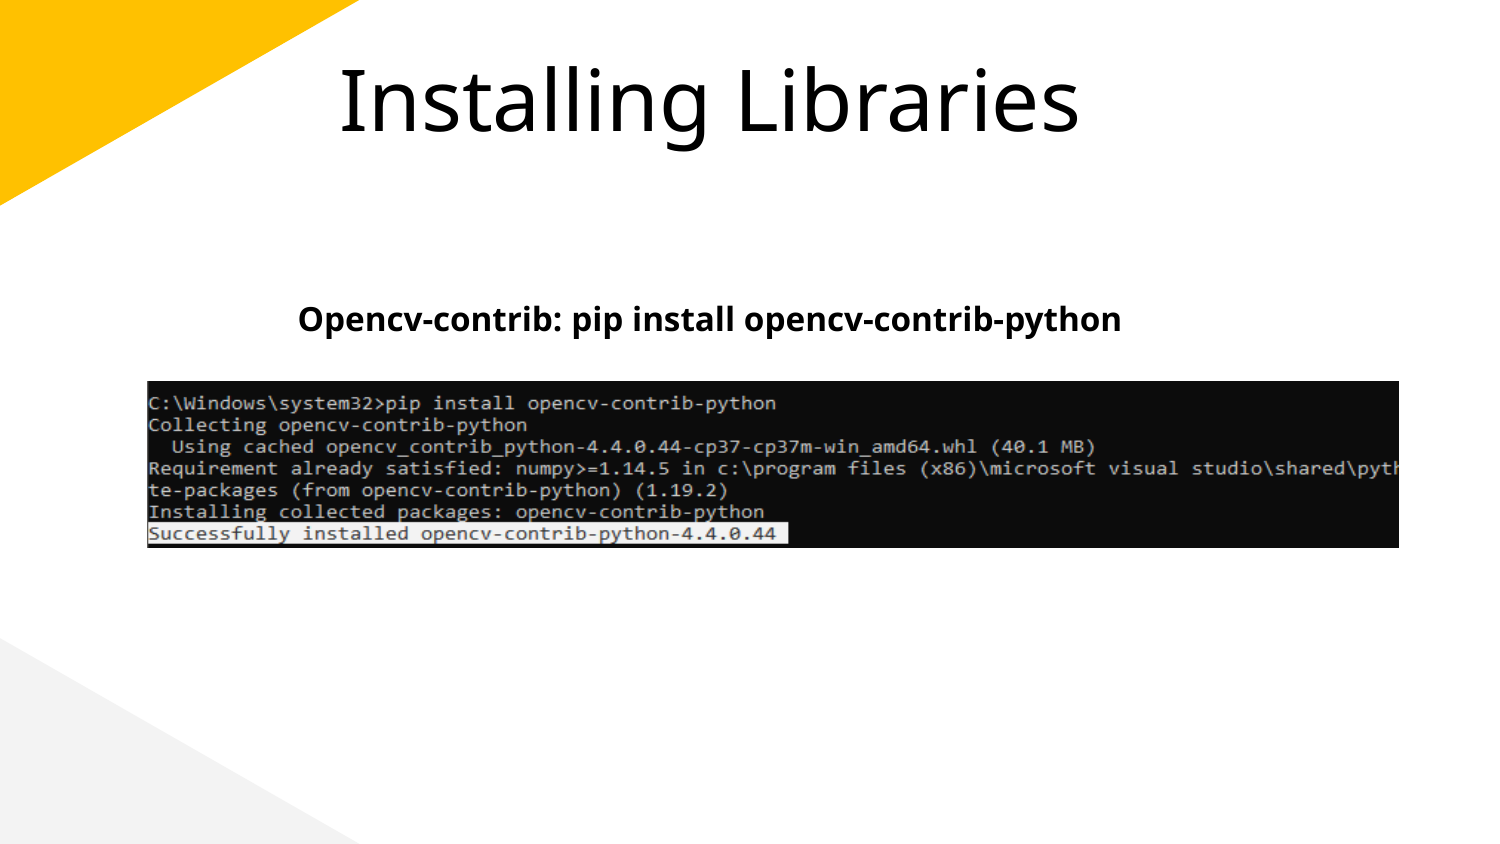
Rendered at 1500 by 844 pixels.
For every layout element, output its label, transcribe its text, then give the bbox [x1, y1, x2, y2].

list Opencv-contrib: pip install opencv-contrib-python [101, 263, 1320, 581]
title Installing Libraries [46, 31, 1375, 126]
picture [147, 381, 1399, 548]
